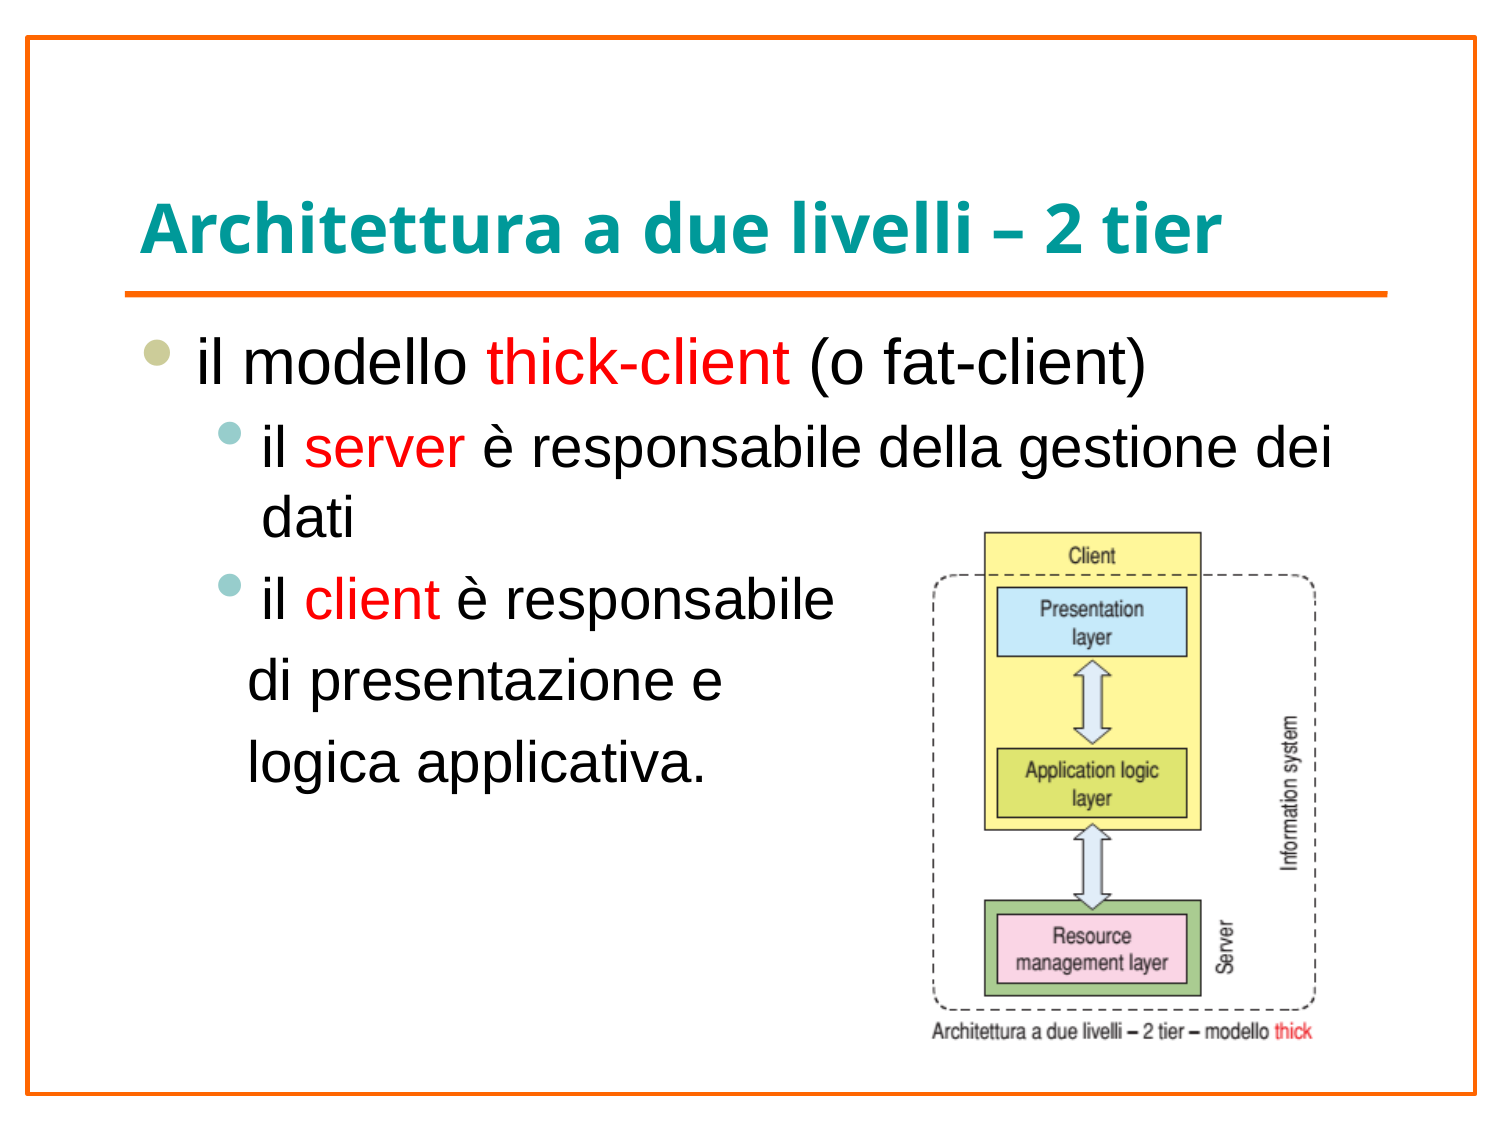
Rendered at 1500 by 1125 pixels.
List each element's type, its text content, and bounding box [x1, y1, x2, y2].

title Architettura a due livelli – 2 tier [125, 87, 1388, 275]
list il modello thick-client (o fat-client) il server è responsabile della gestione dei dati il client è responsabile di presentazione e logica applicativa. [125, 312, 1388, 1071]
picture [903, 514, 1360, 1050]
